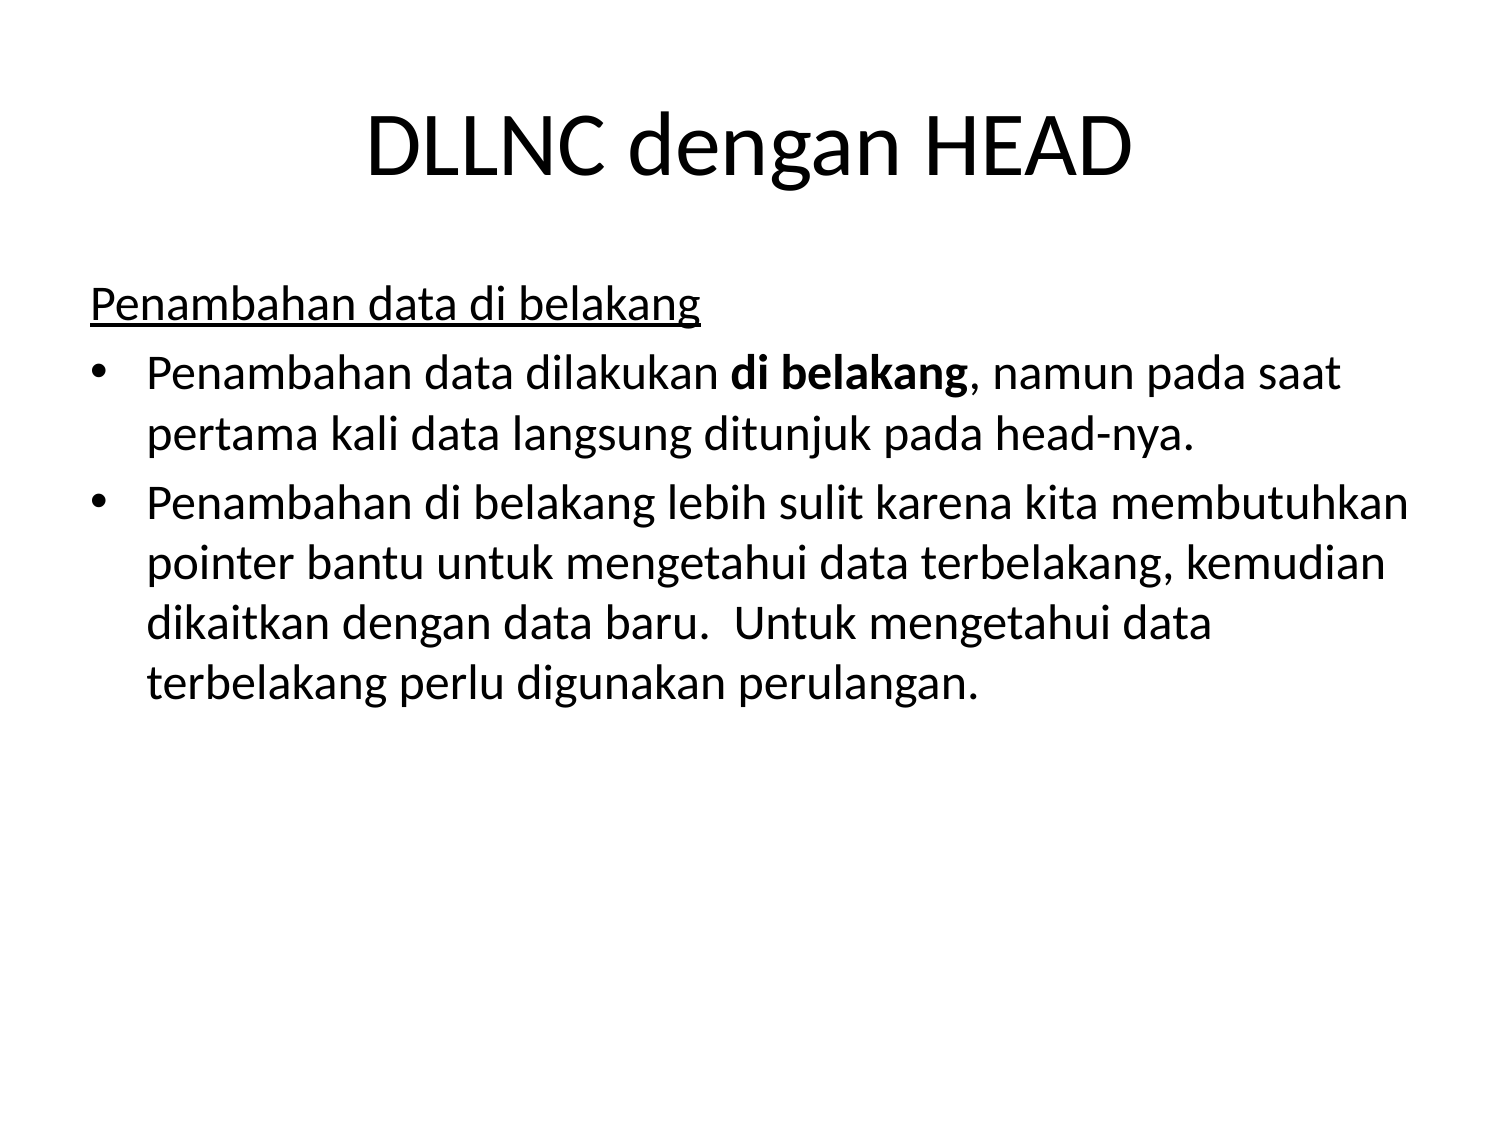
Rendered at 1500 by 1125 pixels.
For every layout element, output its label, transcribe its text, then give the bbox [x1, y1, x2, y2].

title DLLNC dengan HEAD [75, 45, 1425, 233]
list Penambahan data di belakang Penambahan data dilakukan di belakang, namun pada saat pertama kali data langsung ditunjuk pada head-nya. Penambahan di belakang lebih sulit karena kita membutuhkan pointer bantu untuk mengetahui data terbelakang, kemudian dikaitkan dengan data baru. Untuk mengetahui data terbelakang perlu digunakan perulangan. [75, 262, 1425, 1005]
